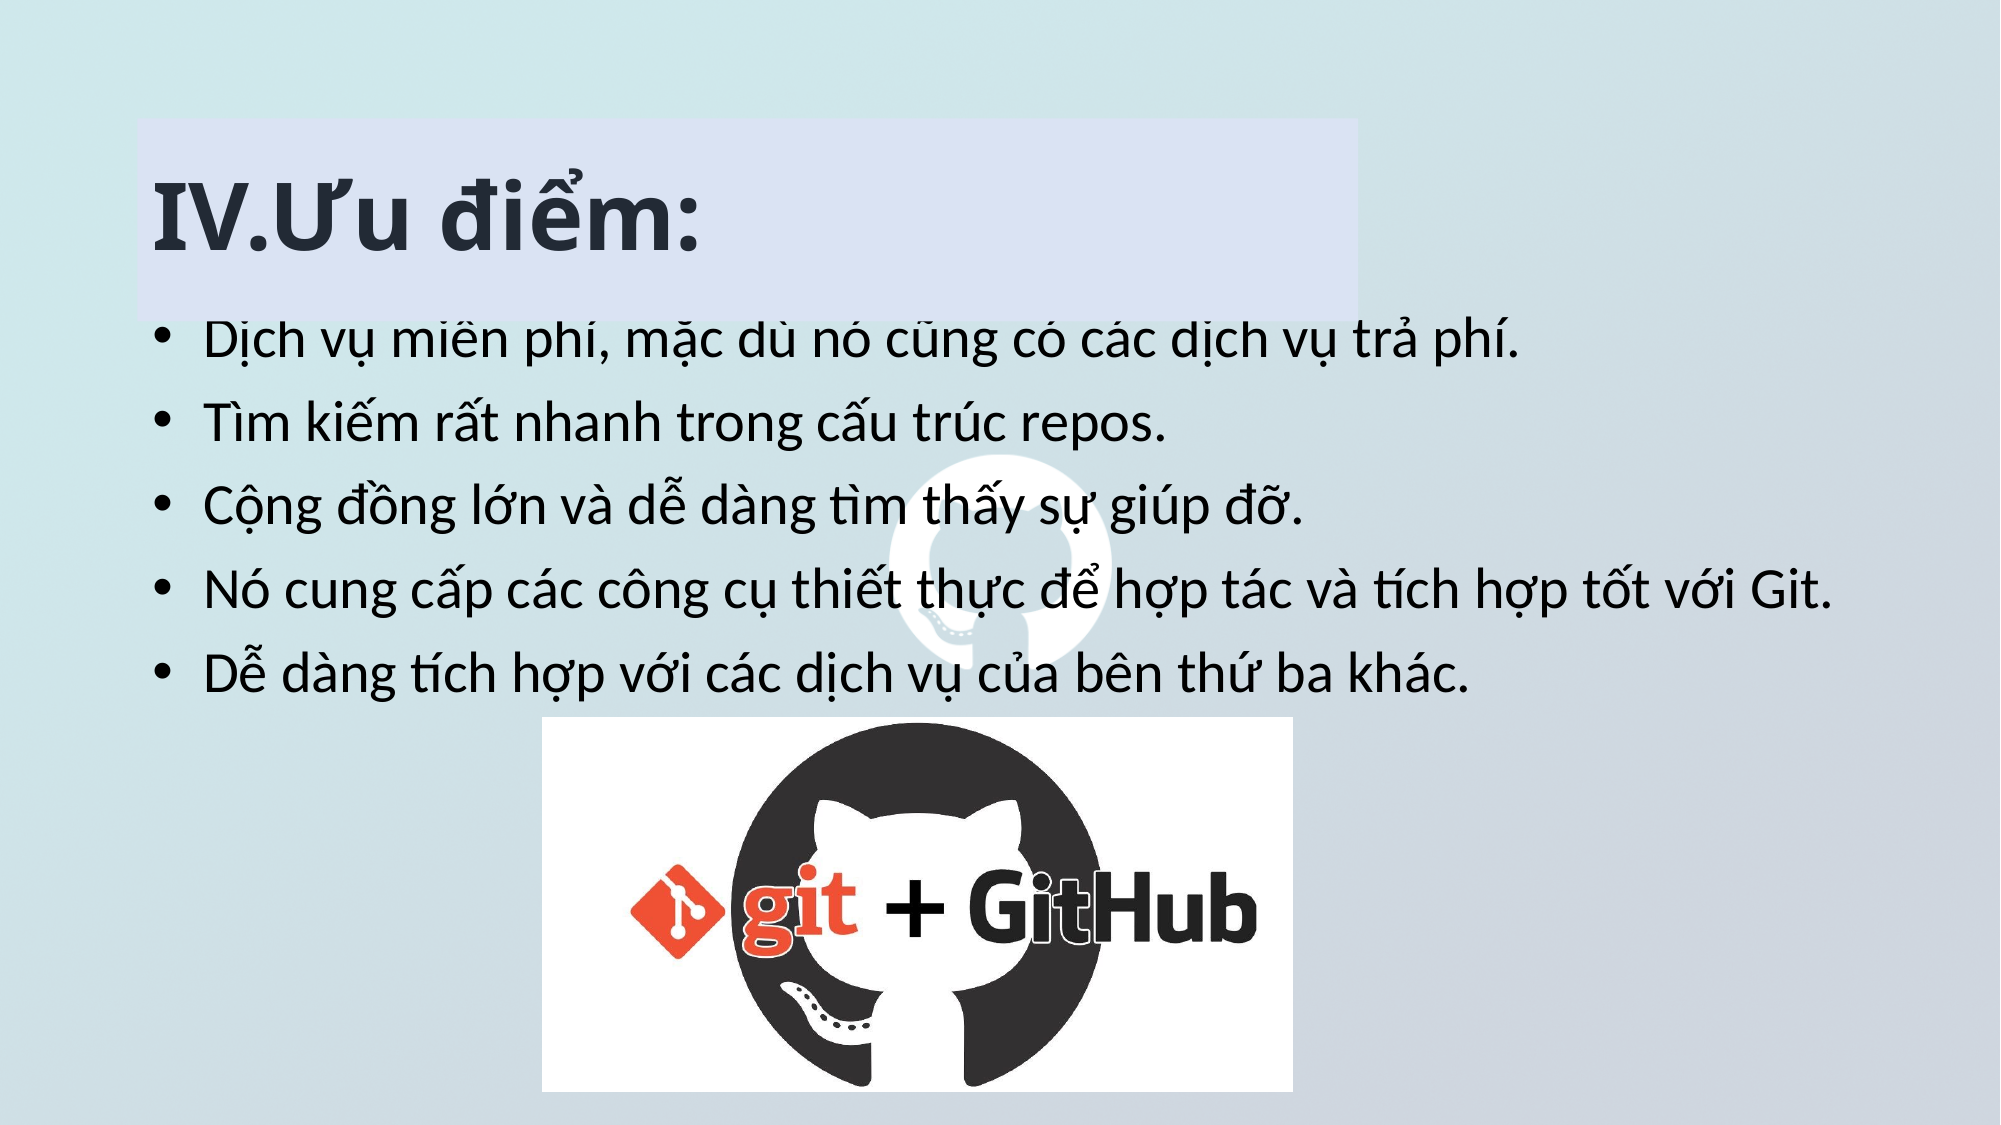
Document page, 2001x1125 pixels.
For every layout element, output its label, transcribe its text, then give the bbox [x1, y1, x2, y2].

list Dịch vụ miễn phí, mặc dù nó cũng có các dịch vụ trả phí. Tìm kiếm rất nhanh trong cấu trúc repos. Cộng đồng lớn và dễ dàng tìm thấy sự giúp đỡ. Nó cung cấp các công cụ thiết thực để hợp tác và tích hợp tốt với Git. Dễ dàng tích hợp với các dịch vụ của bên thứ ba khác. [137, 299, 1863, 1014]
picture [542, 717, 1293, 1092]
title IV.Ưu điểm: [137, 118, 1359, 322]
